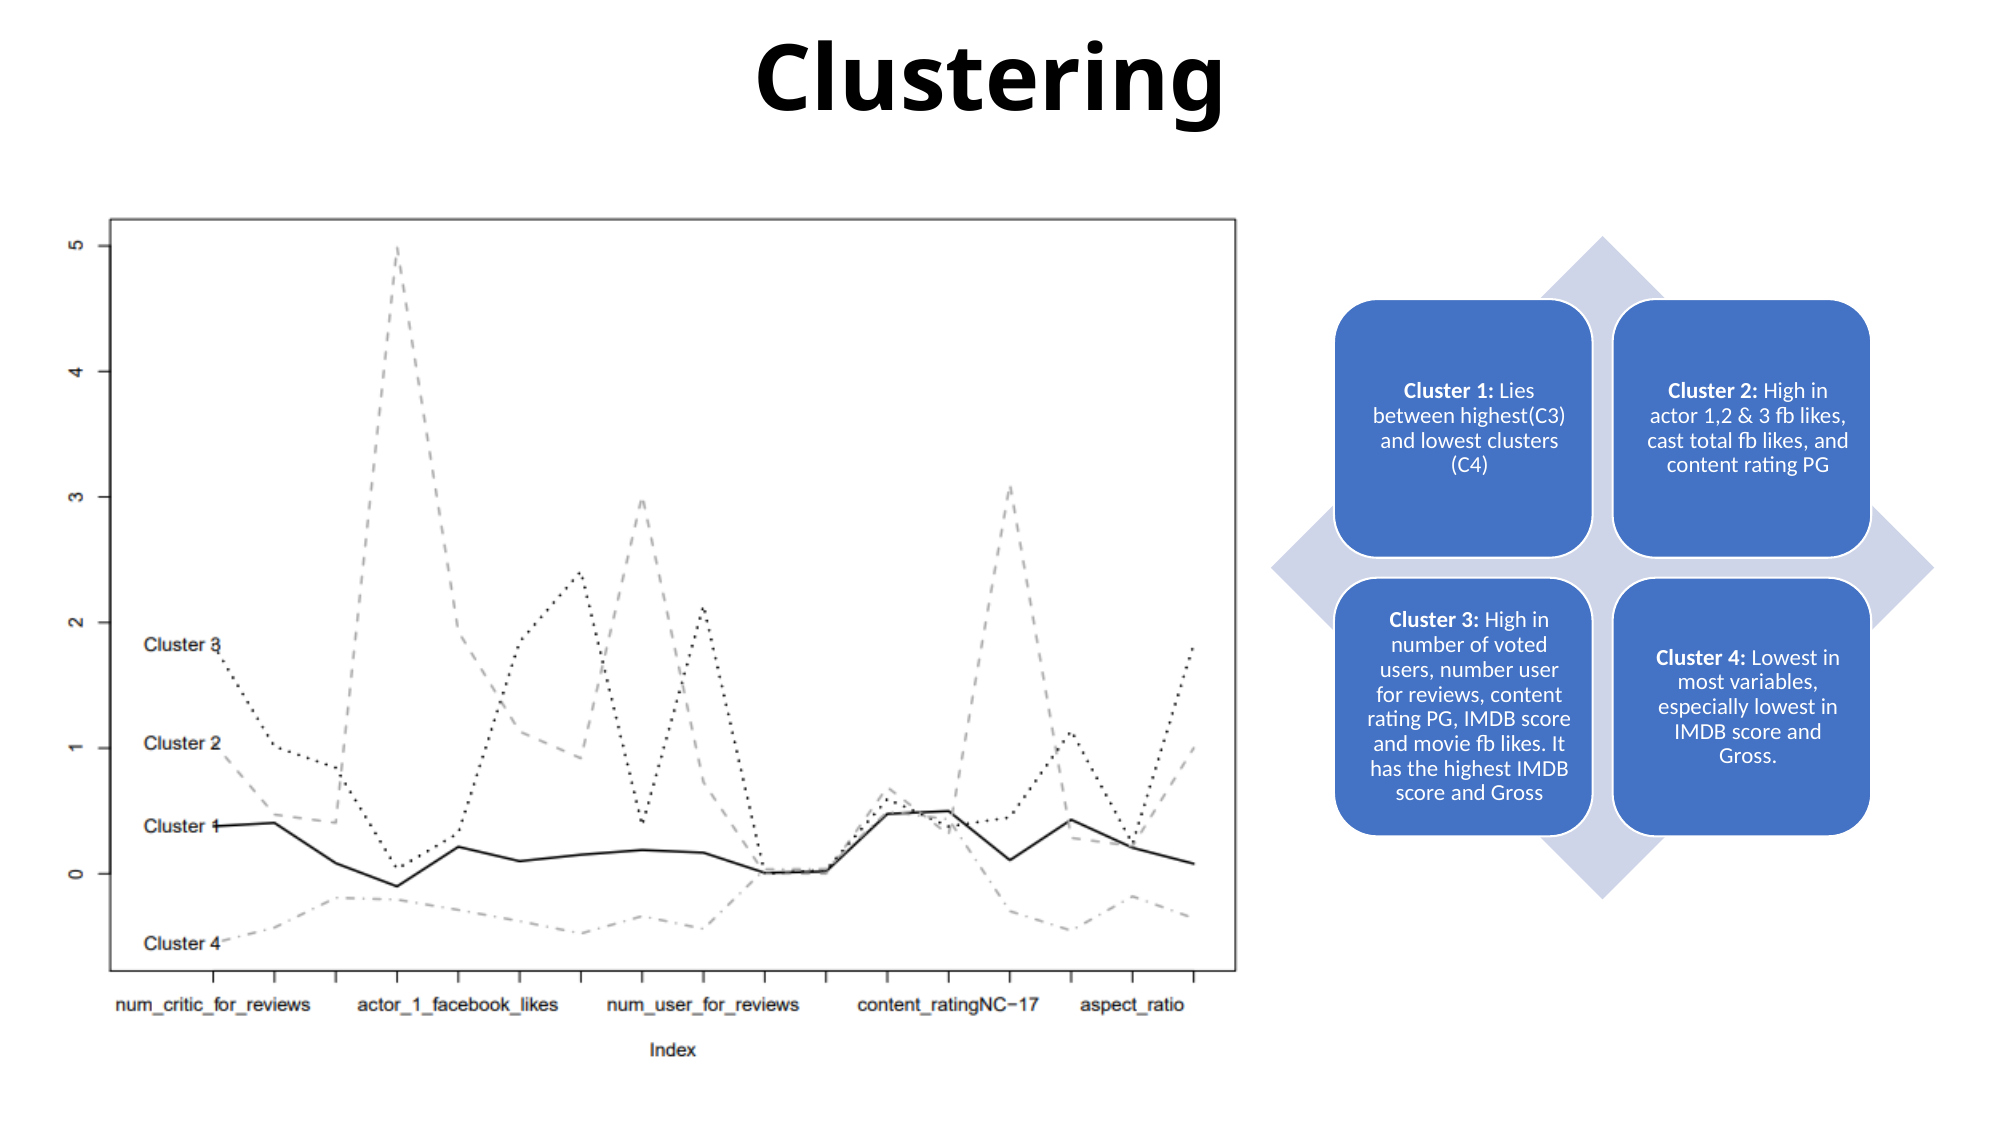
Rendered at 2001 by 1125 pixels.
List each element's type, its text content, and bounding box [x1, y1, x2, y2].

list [32, 185, 1265, 1066]
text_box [1270, 222, 1935, 913]
title Clustering [0, 0, 1982, 162]
